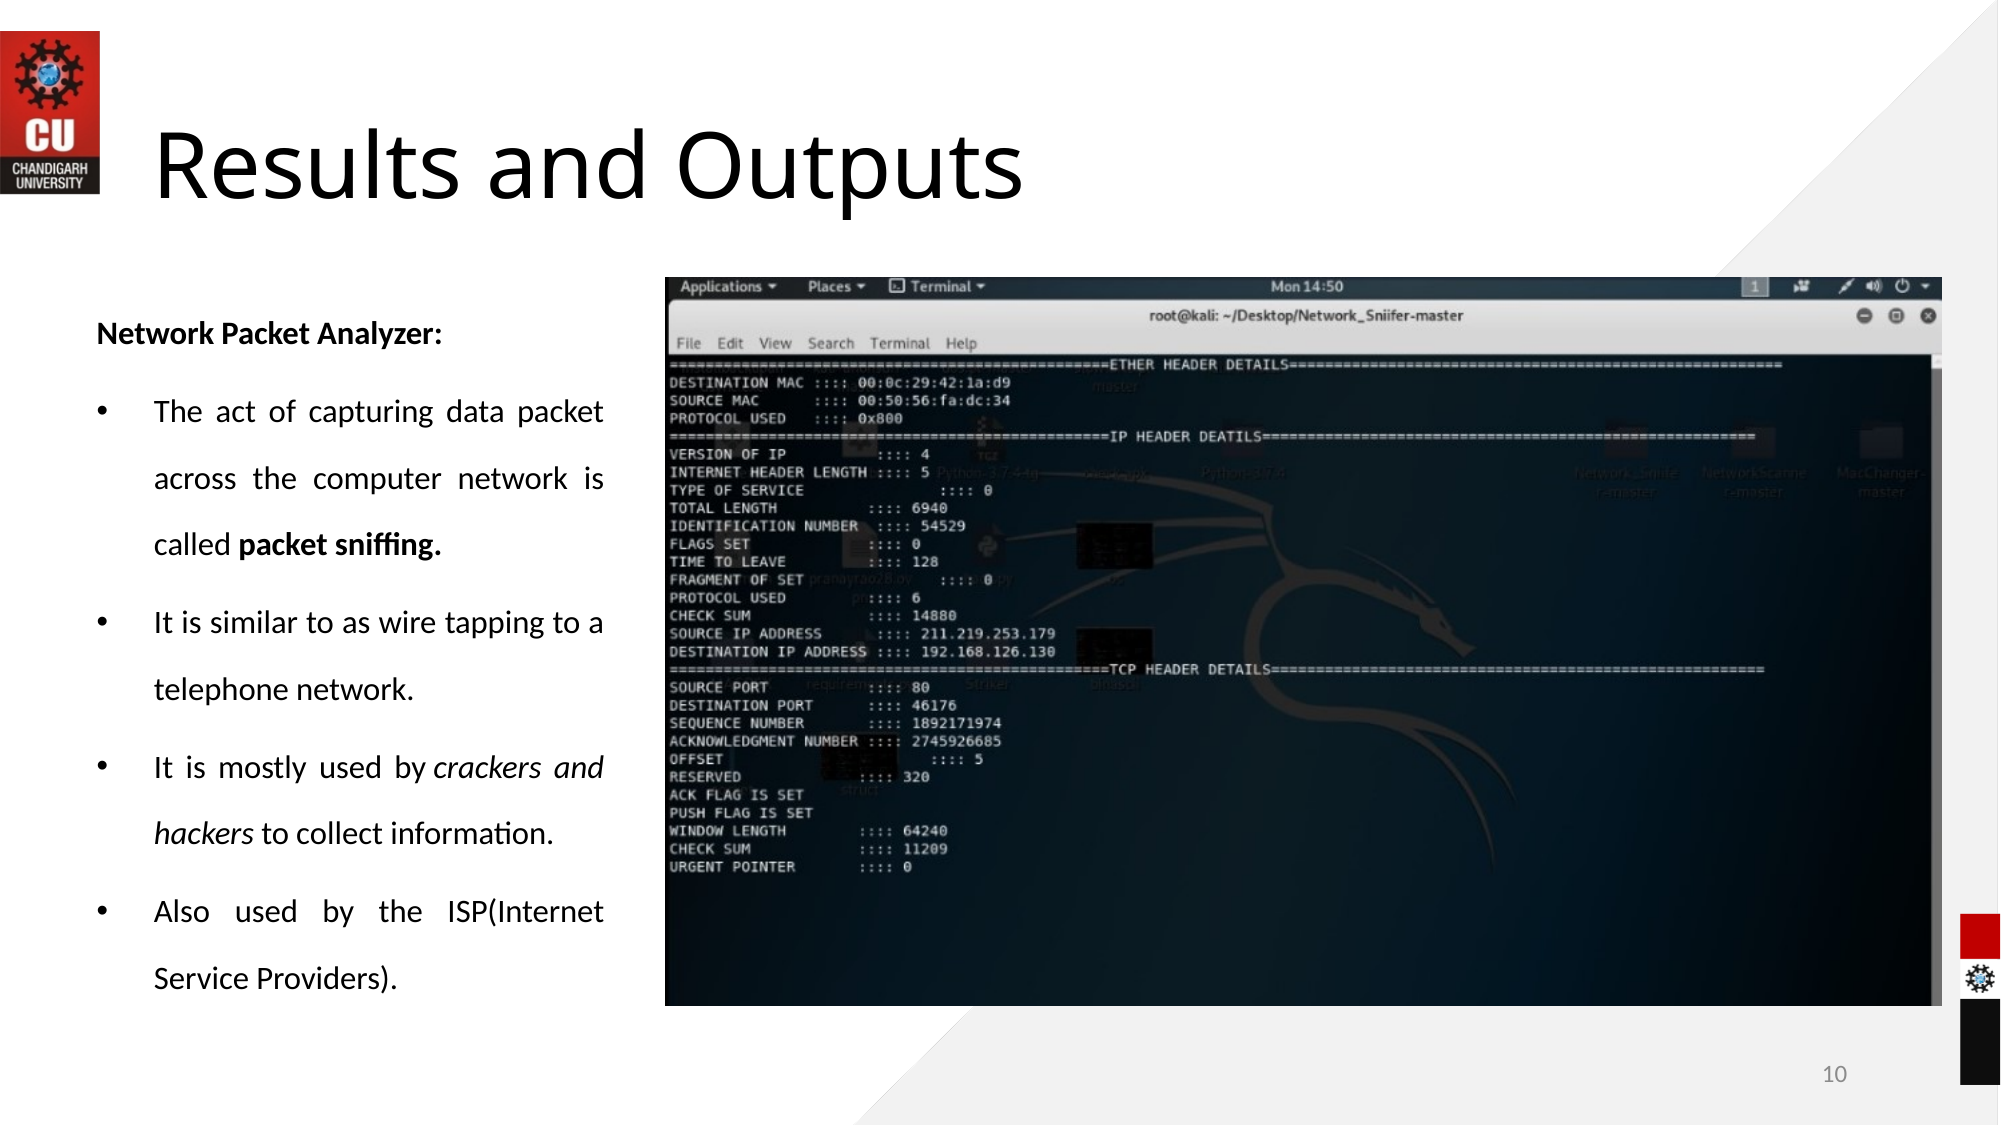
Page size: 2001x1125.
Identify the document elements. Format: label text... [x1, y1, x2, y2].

slide_number 10 [1412, 1042, 1863, 1103]
title Results and Outputs [137, 59, 1863, 278]
list Network Packet Analyzer: The act of capturing data packet across the computer network is called packet sniffing. It is similar to as wire tapping to a telephone network. It is mostly used by crackers and hackers to collect information. Also used by the ISP(Internet Service Providers). [81, 277, 620, 1018]
picture [0, 0, 2001, 1125]
